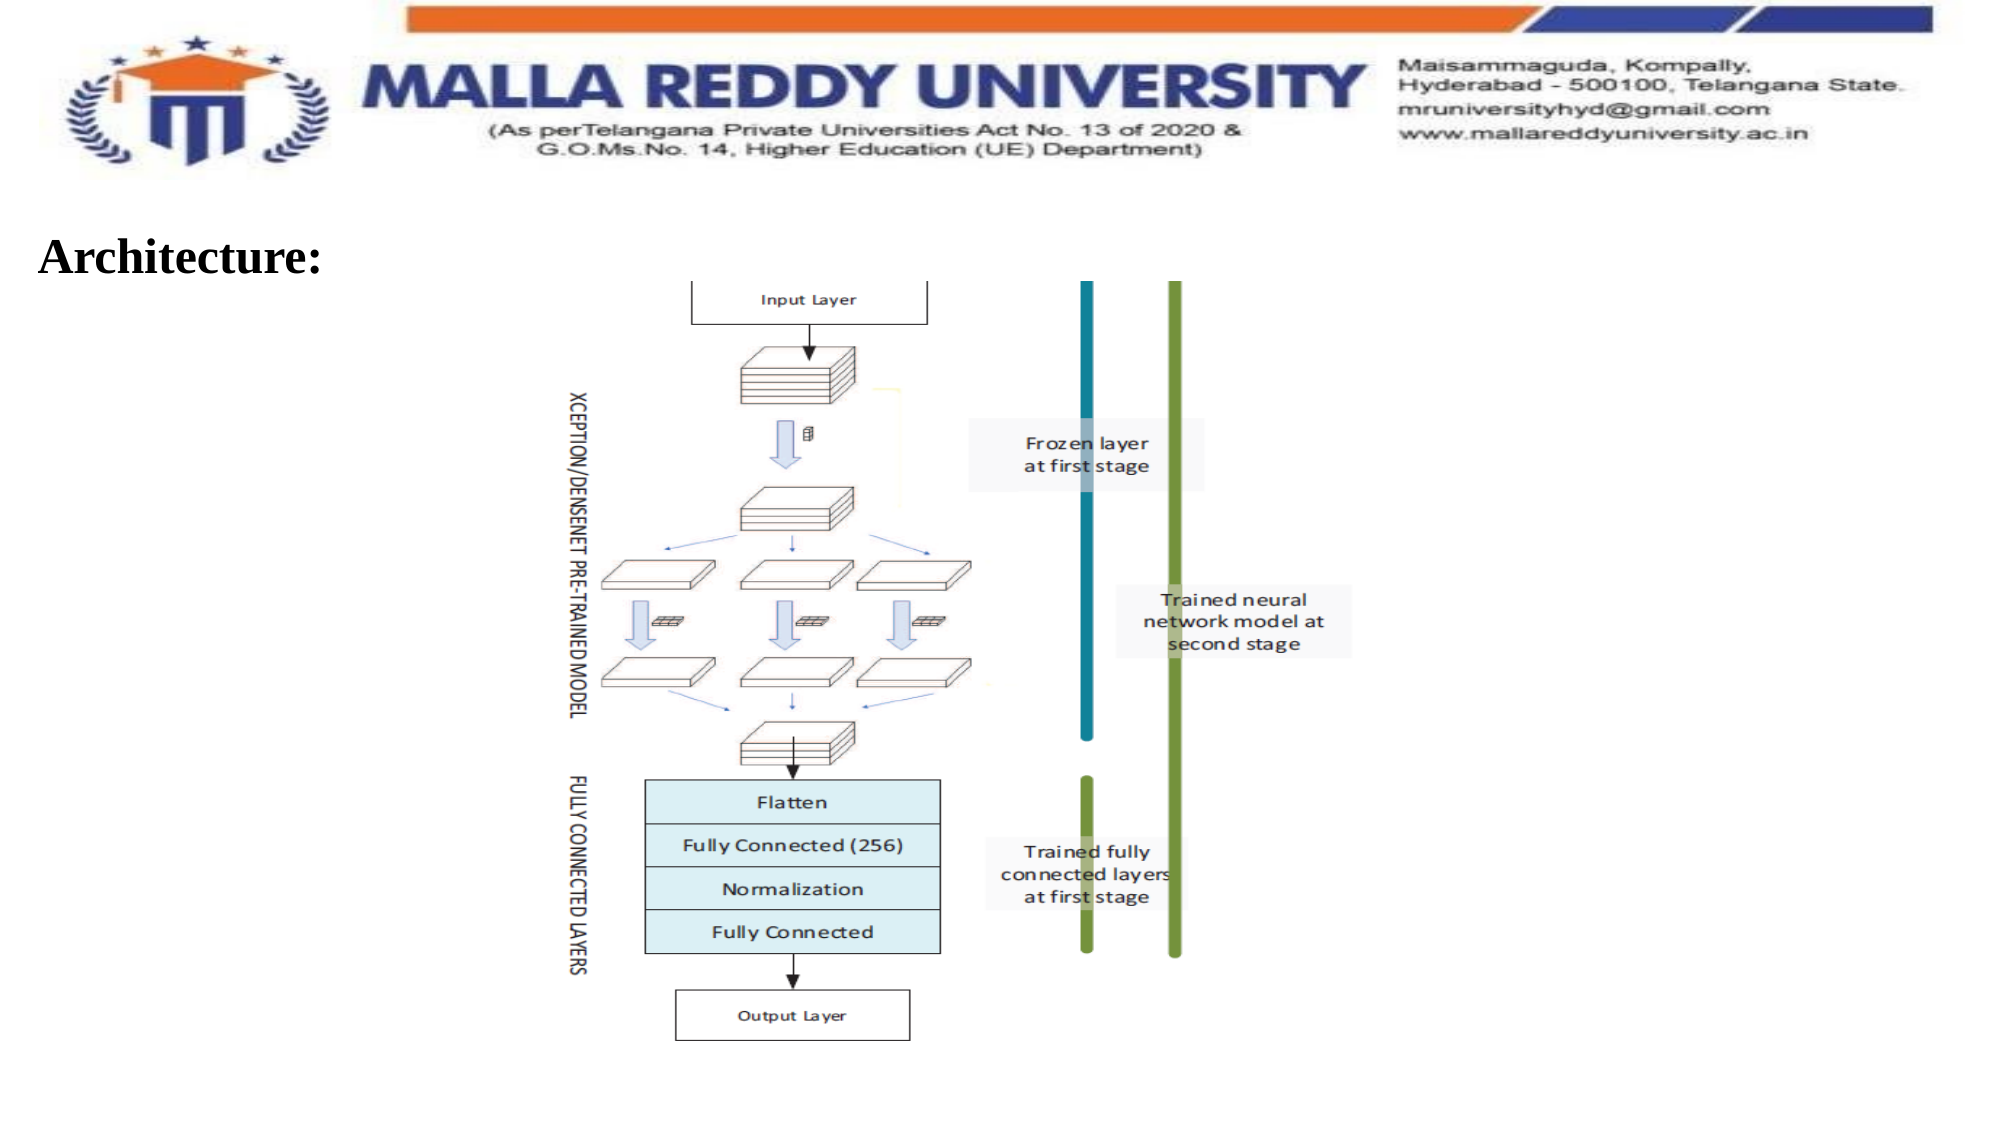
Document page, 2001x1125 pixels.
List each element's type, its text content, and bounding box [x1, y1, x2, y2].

picture [328, 281, 1463, 1056]
picture [39, 0, 1965, 180]
title Architecture: [35, 221, 329, 412]
